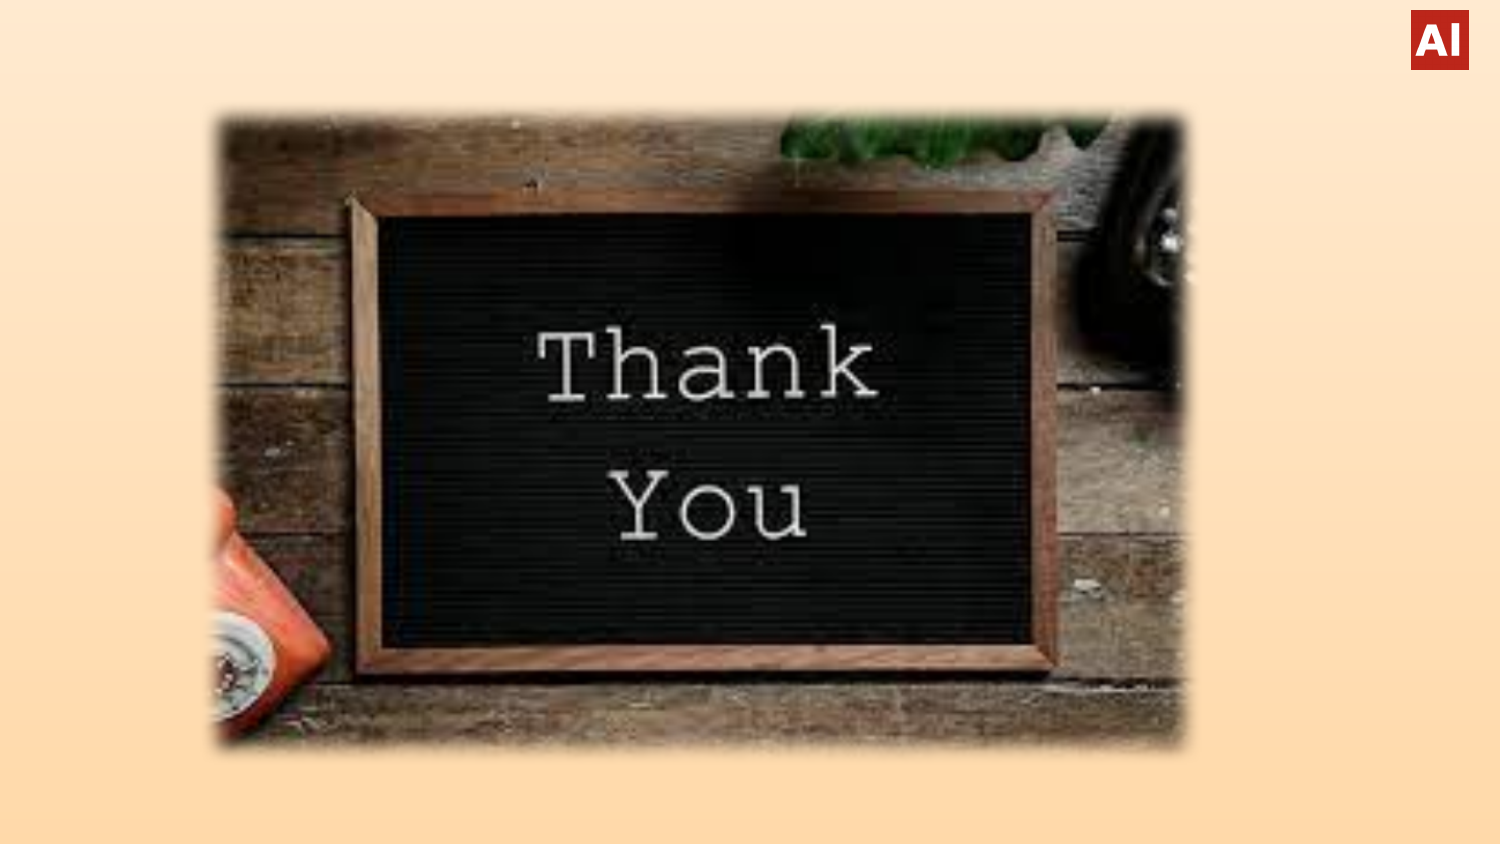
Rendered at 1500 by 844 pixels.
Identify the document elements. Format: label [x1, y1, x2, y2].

picture [1411, 10, 1469, 70]
picture [199, 100, 1203, 766]
